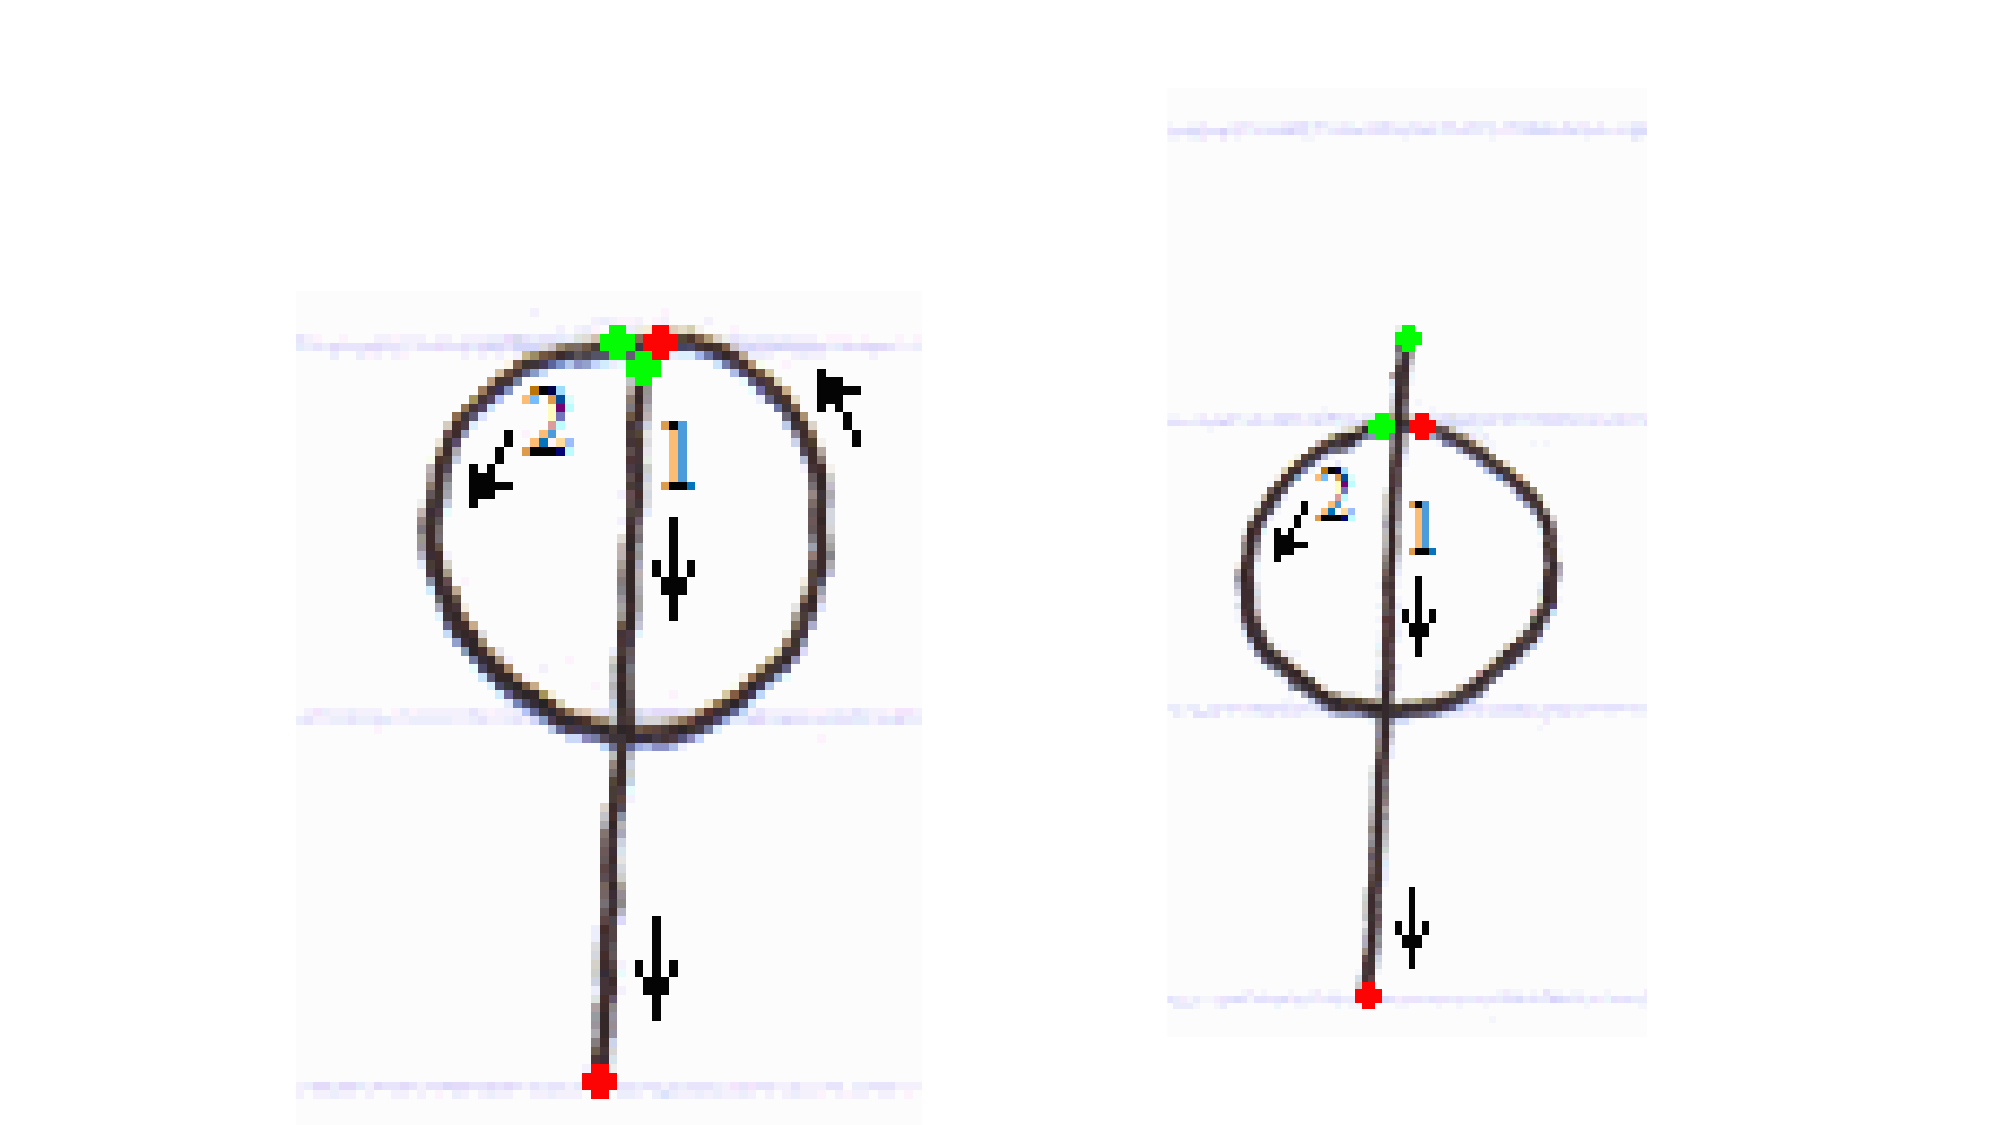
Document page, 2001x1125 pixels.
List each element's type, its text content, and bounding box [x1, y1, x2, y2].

picture [1167, 88, 1647, 1037]
picture [296, 291, 922, 1125]
text_box Φ φ [353, 176, 1167, 941]
